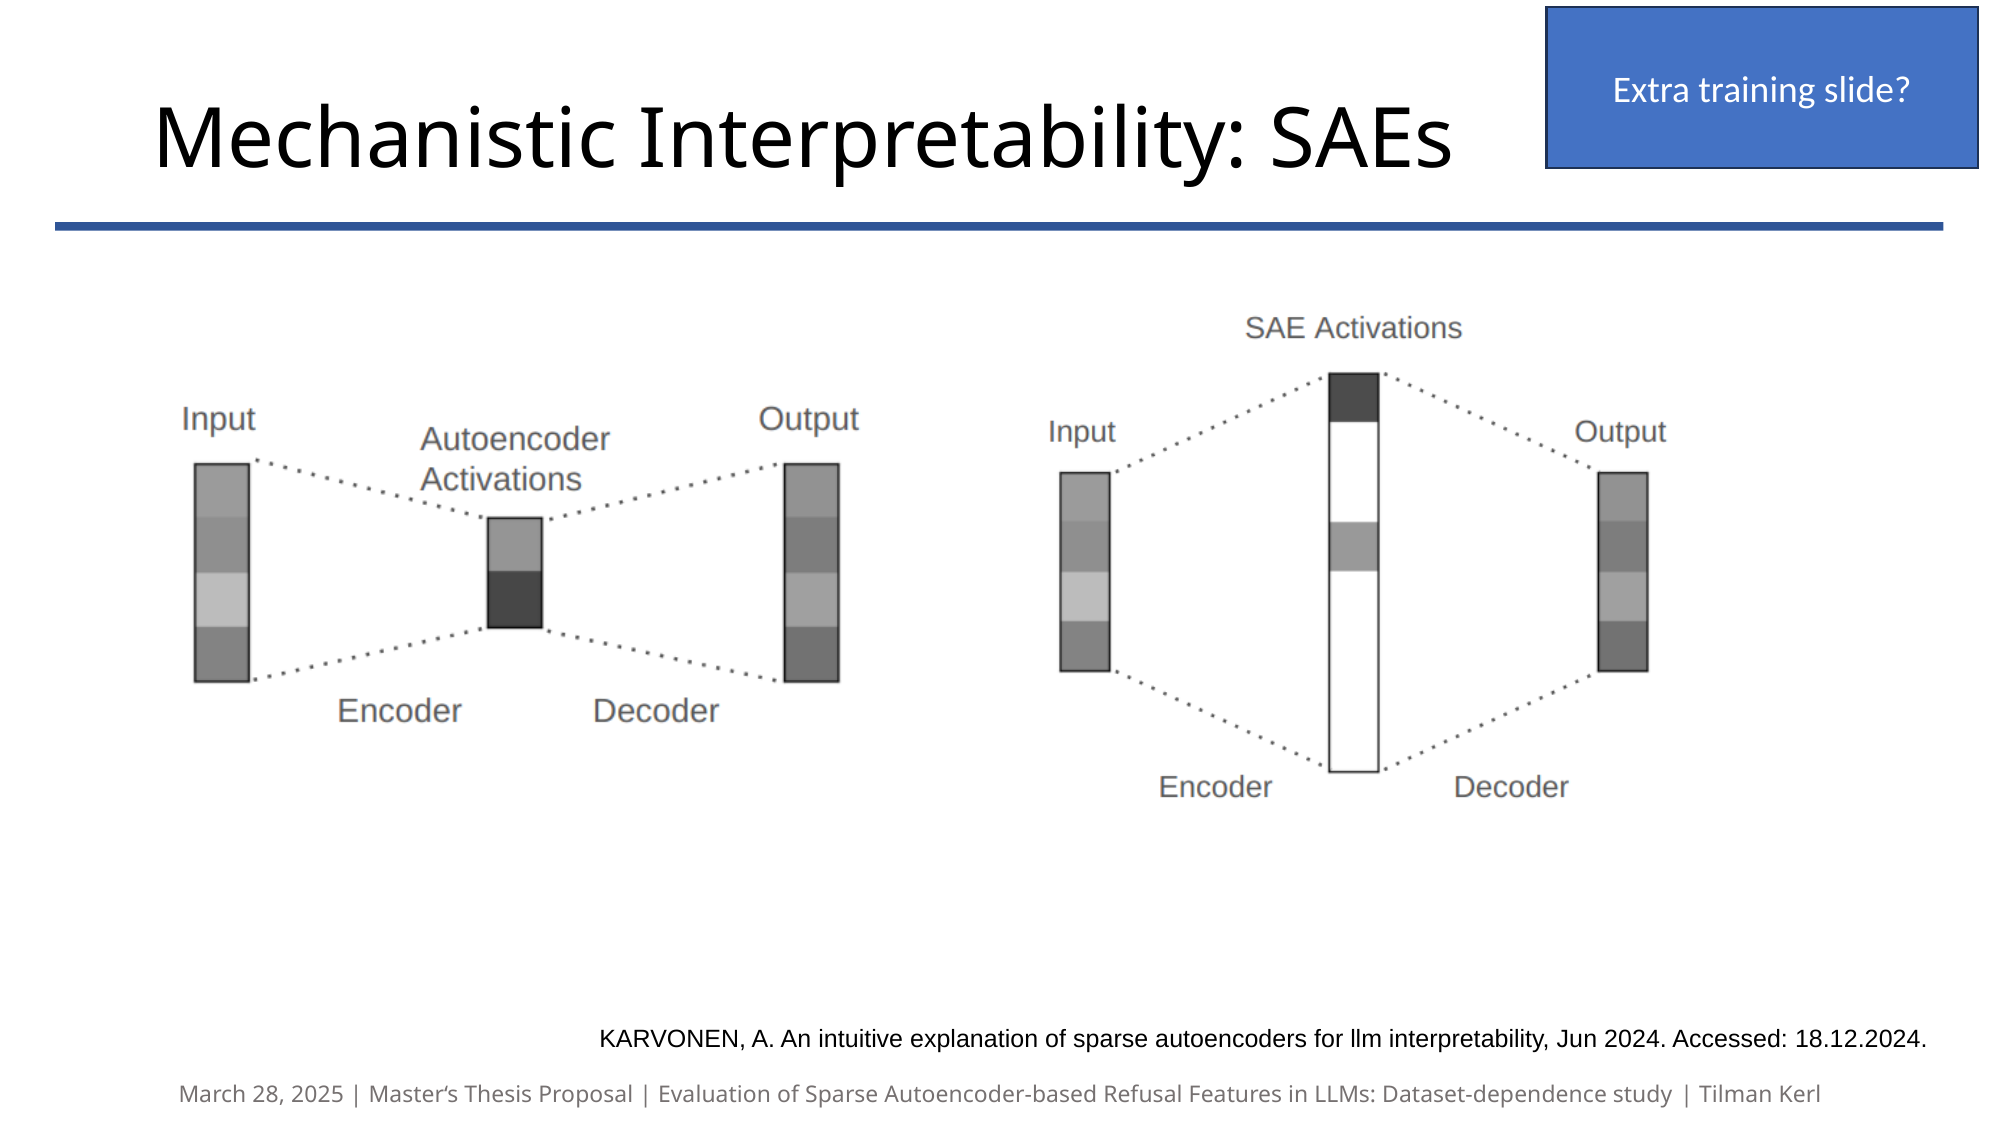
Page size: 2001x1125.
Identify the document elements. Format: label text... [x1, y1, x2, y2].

title Mechanistic Interpretability: SAEs [137, 59, 1863, 222]
picture [145, 363, 895, 761]
picture [999, 295, 1699, 830]
text_box Extra training slide? [1545, 6, 1979, 169]
text_box KARVONEN, A. An intuitive explanation of sparse autoencoders for llm interpretability, Jun 2024. Accessed: 18.12.2024. [89, 1014, 1946, 1060]
text_box March 28, 2025 | Master‘s Thesis Proposal | Evaluation of Sparse Autoencoder-based Refusal Features in LLMs: Dataset-dependence study​ | Tilman Kerl [144, 1068, 1856, 1119]
